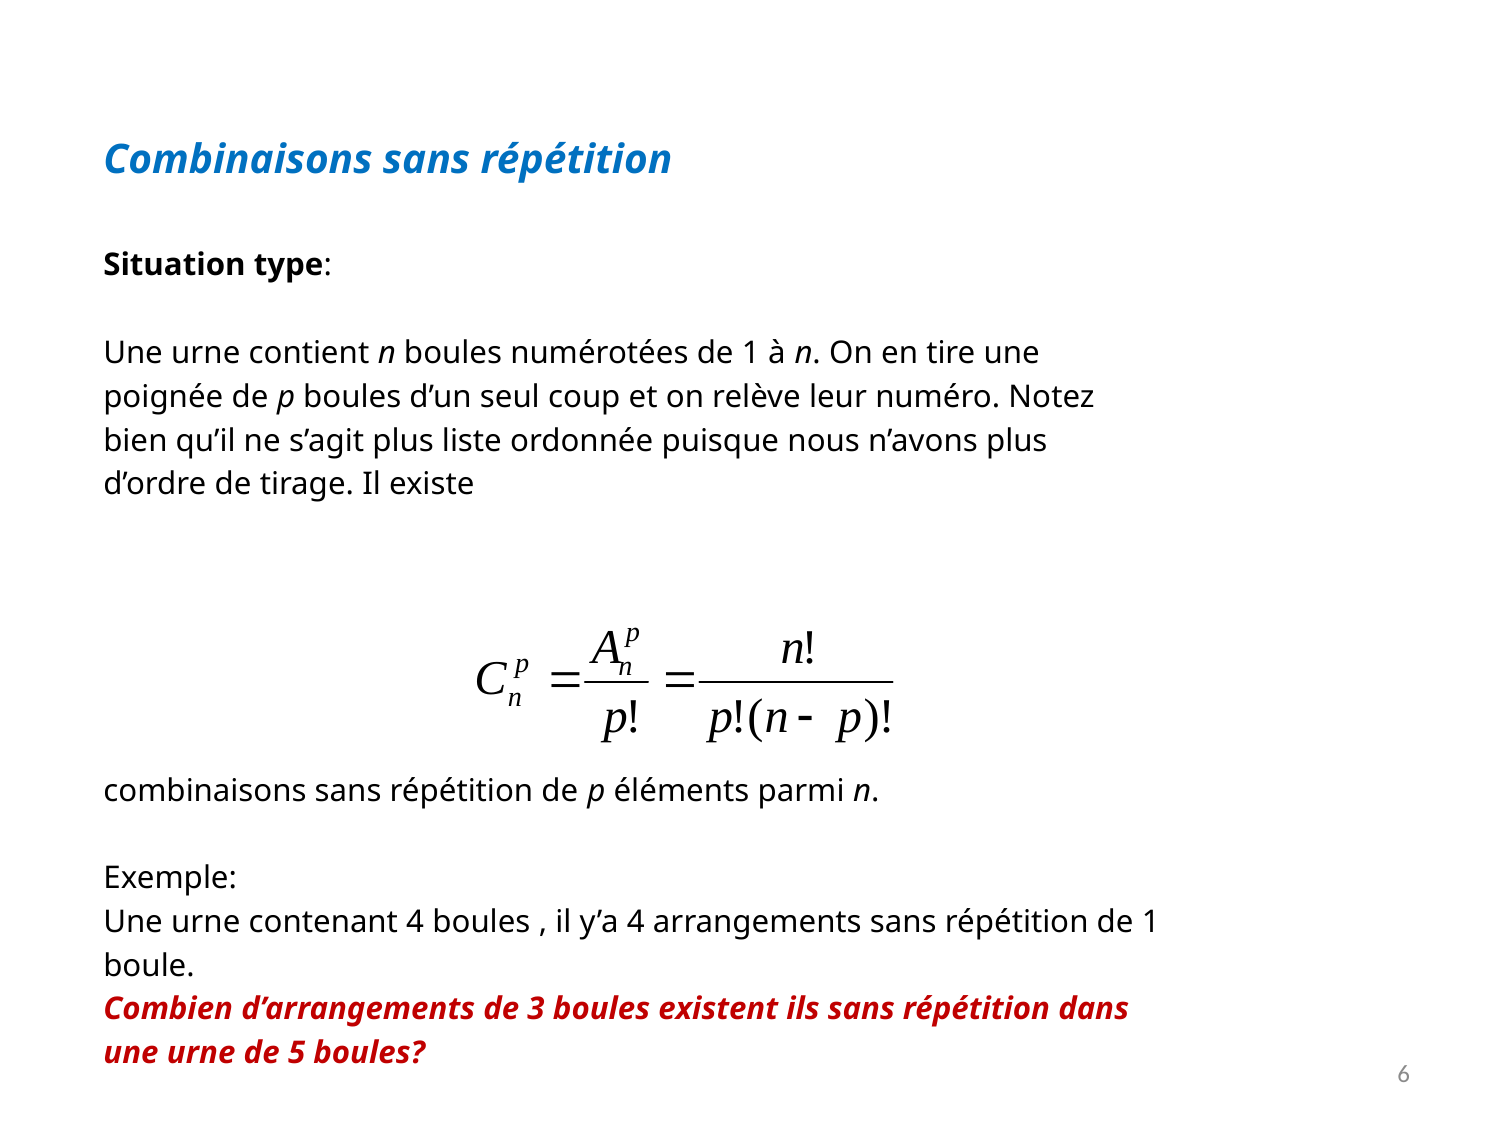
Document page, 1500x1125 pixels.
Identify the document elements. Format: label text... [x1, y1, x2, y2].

slide_number 6 [1074, 1042, 1425, 1103]
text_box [468, 609, 905, 751]
list Combinaisons sans répétition Situation type: Une urne contient n boules numérotées de 1 à n. On en tire une poignée de p boules d’un seul coup et on relève leur numéro. Notez bien qu’il ne s’agit plus liste ordonnée puisque nous n’avons plus d’ordre de tirage. Il existe combinaisons sans répétition de p éléments parmi n. Exemple: Une urne contenant 4 boules , il y’a 4 arrangements sans répétition de 1 boule. Combien d’arrangements de 3 boules existent ils sans répétition dans une urne de 5 boules? [88, 125, 1399, 1079]
